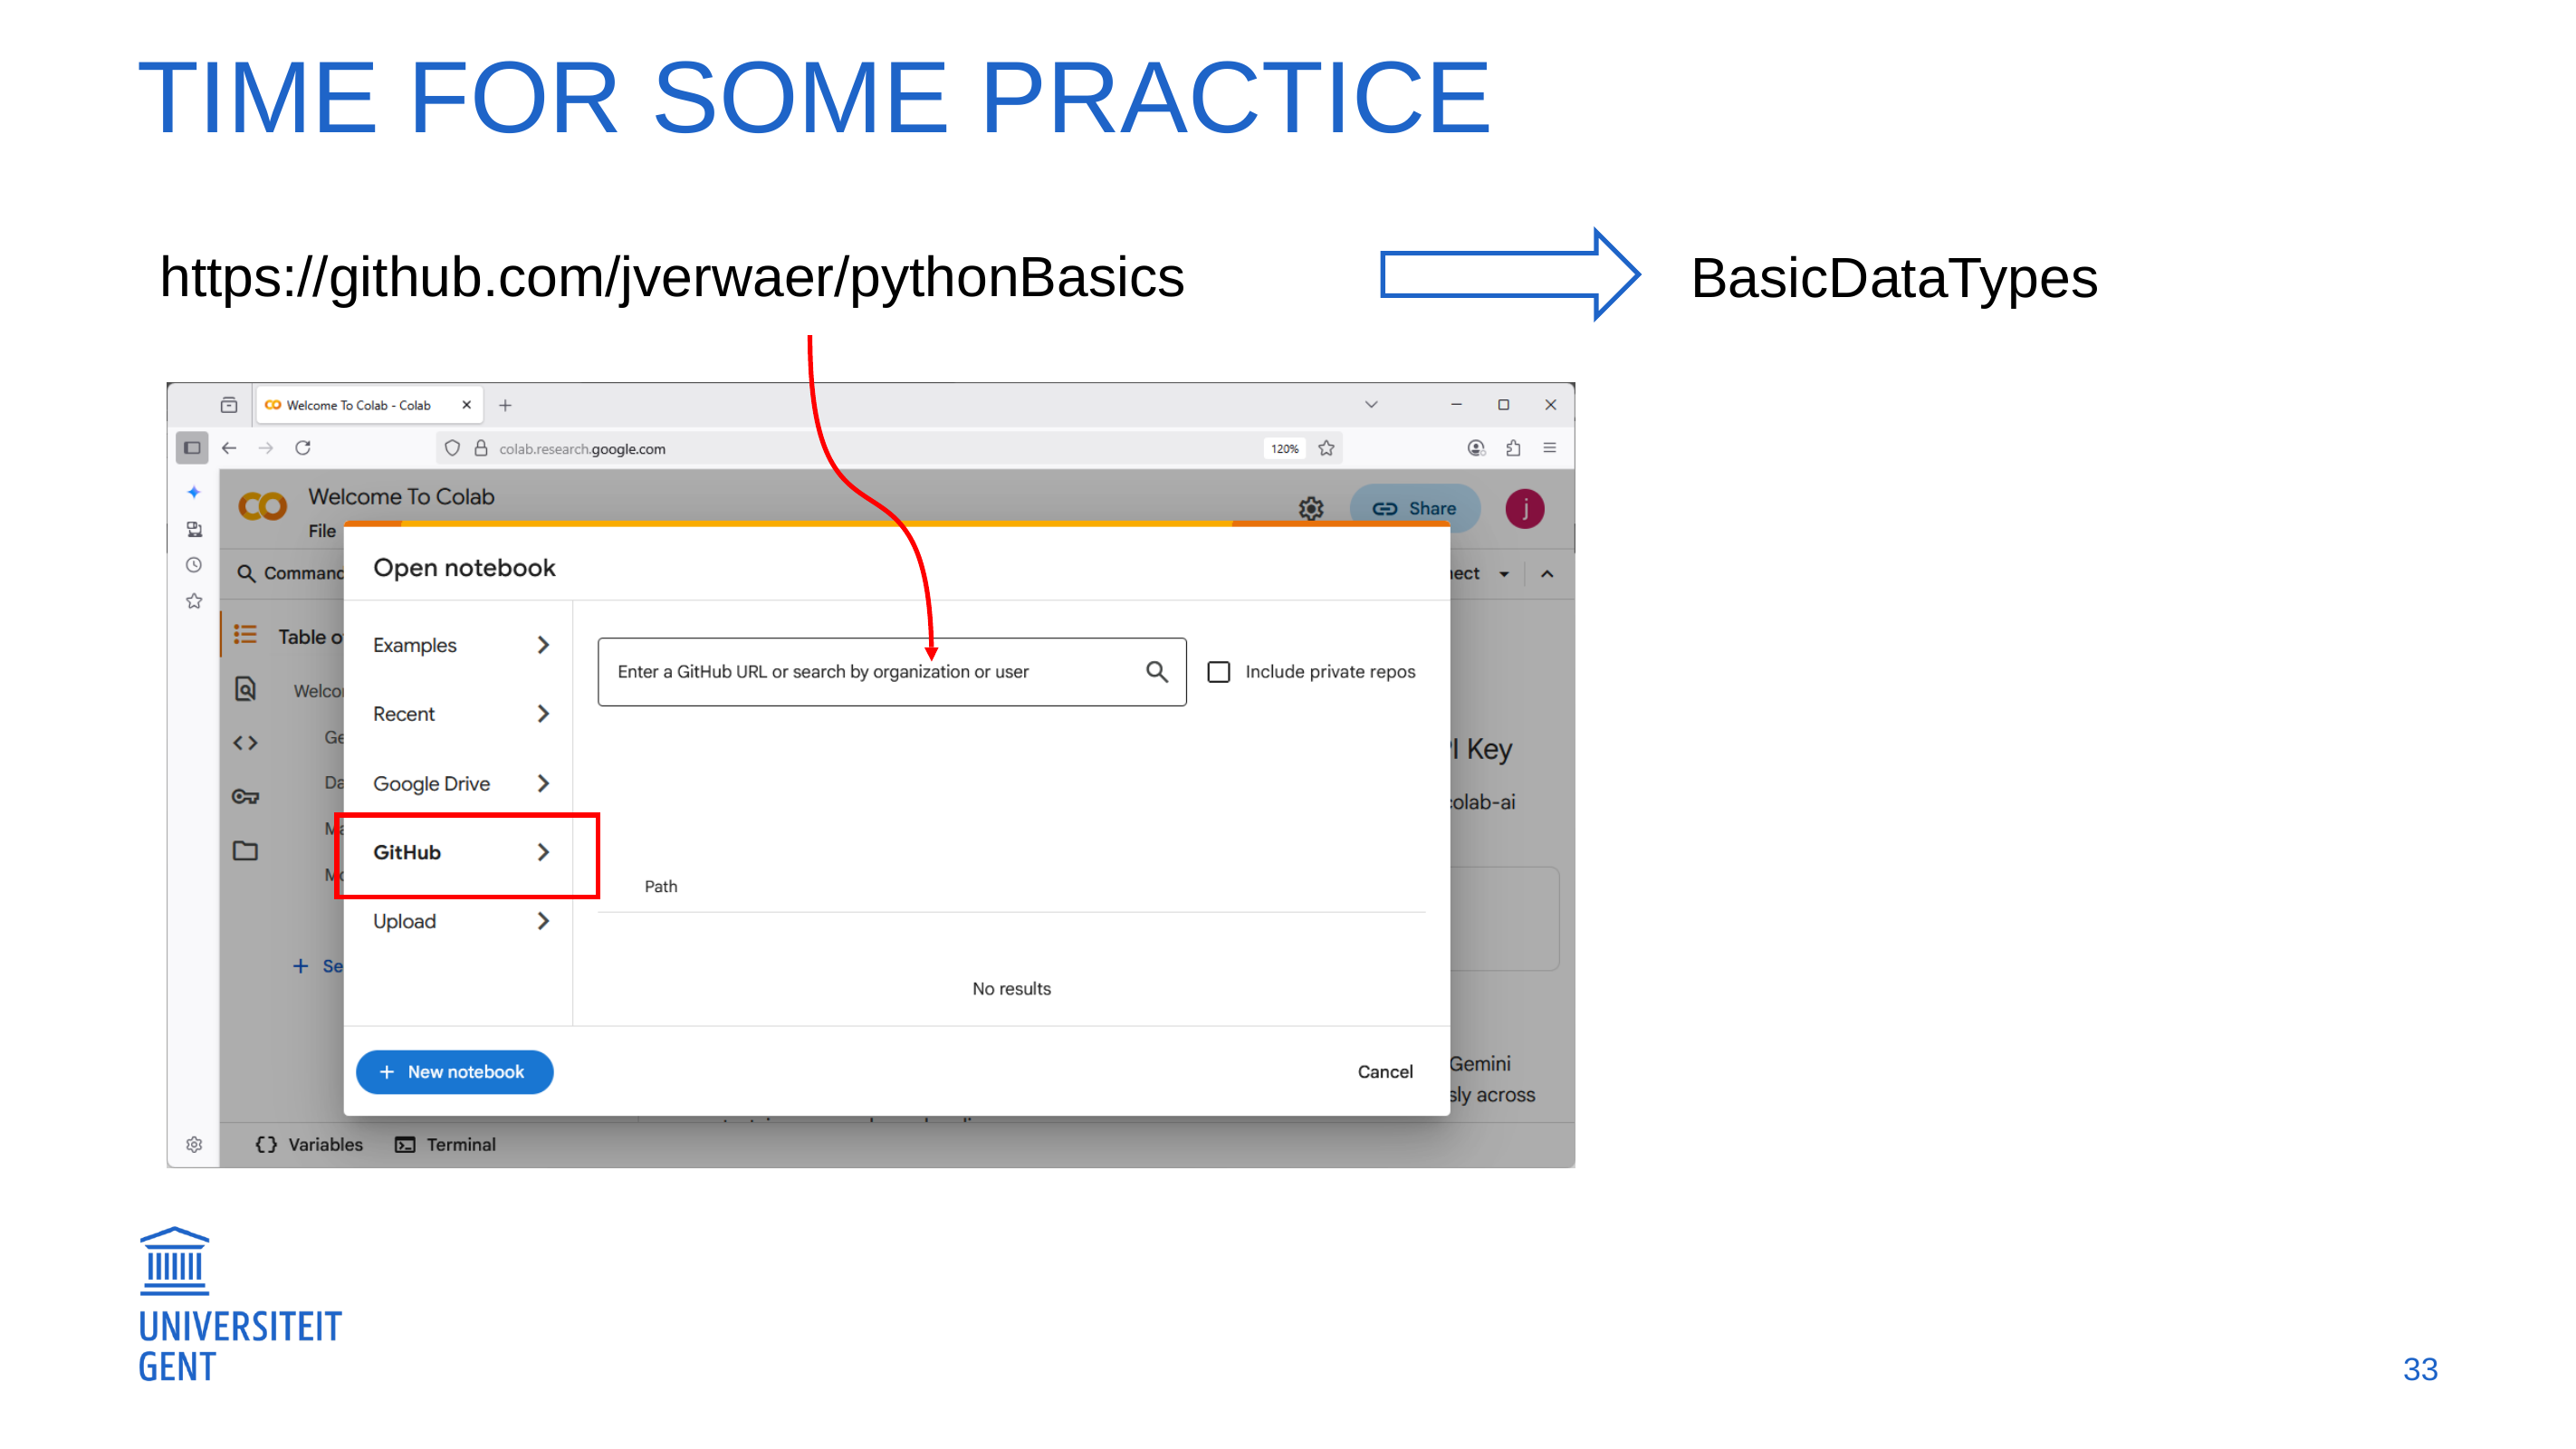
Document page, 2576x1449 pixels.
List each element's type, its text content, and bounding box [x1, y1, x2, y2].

text_box [1382, 229, 1641, 320]
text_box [707, 437, 1034, 560]
slide_number 33 [2315, 1329, 2453, 1407]
text_box https://github.com/jverwaer/pythonBasics [146, 233, 1345, 315]
text_box BasicDataTypes [1677, 234, 2187, 316]
title Time for some practice [123, 37, 2456, 166]
picture [167, 382, 1575, 1168]
picture [72, 1174, 415, 1449]
